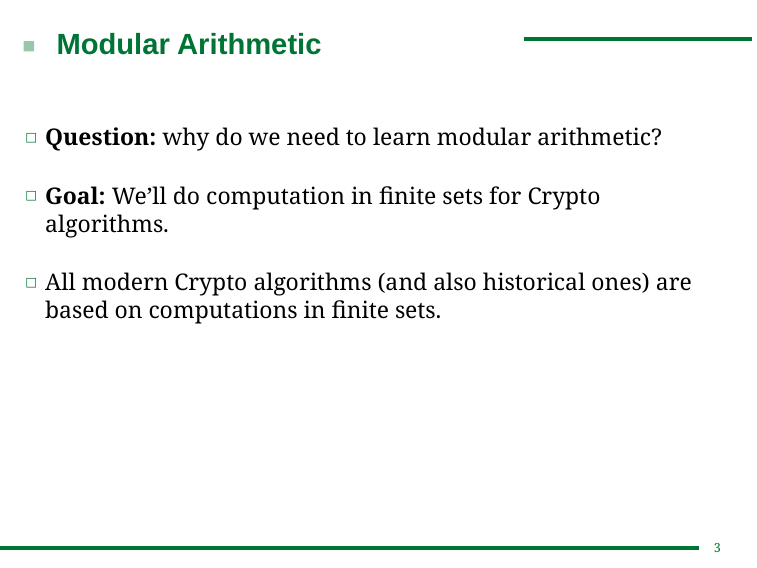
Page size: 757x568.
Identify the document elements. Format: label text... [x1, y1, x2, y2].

title Modular Arithmetic [54, 22, 516, 92]
slide_number 3 [707, 538, 733, 568]
text_box [23, 41, 35, 52]
text_box Question: why do we need to learn modular arithmetic? Goal: We’ll do computation in finite sets for Crypto algorithms. All modern Crypto algorithms (and also historical ones) are based on computations in finite sets. [23, 92, 730, 408]
